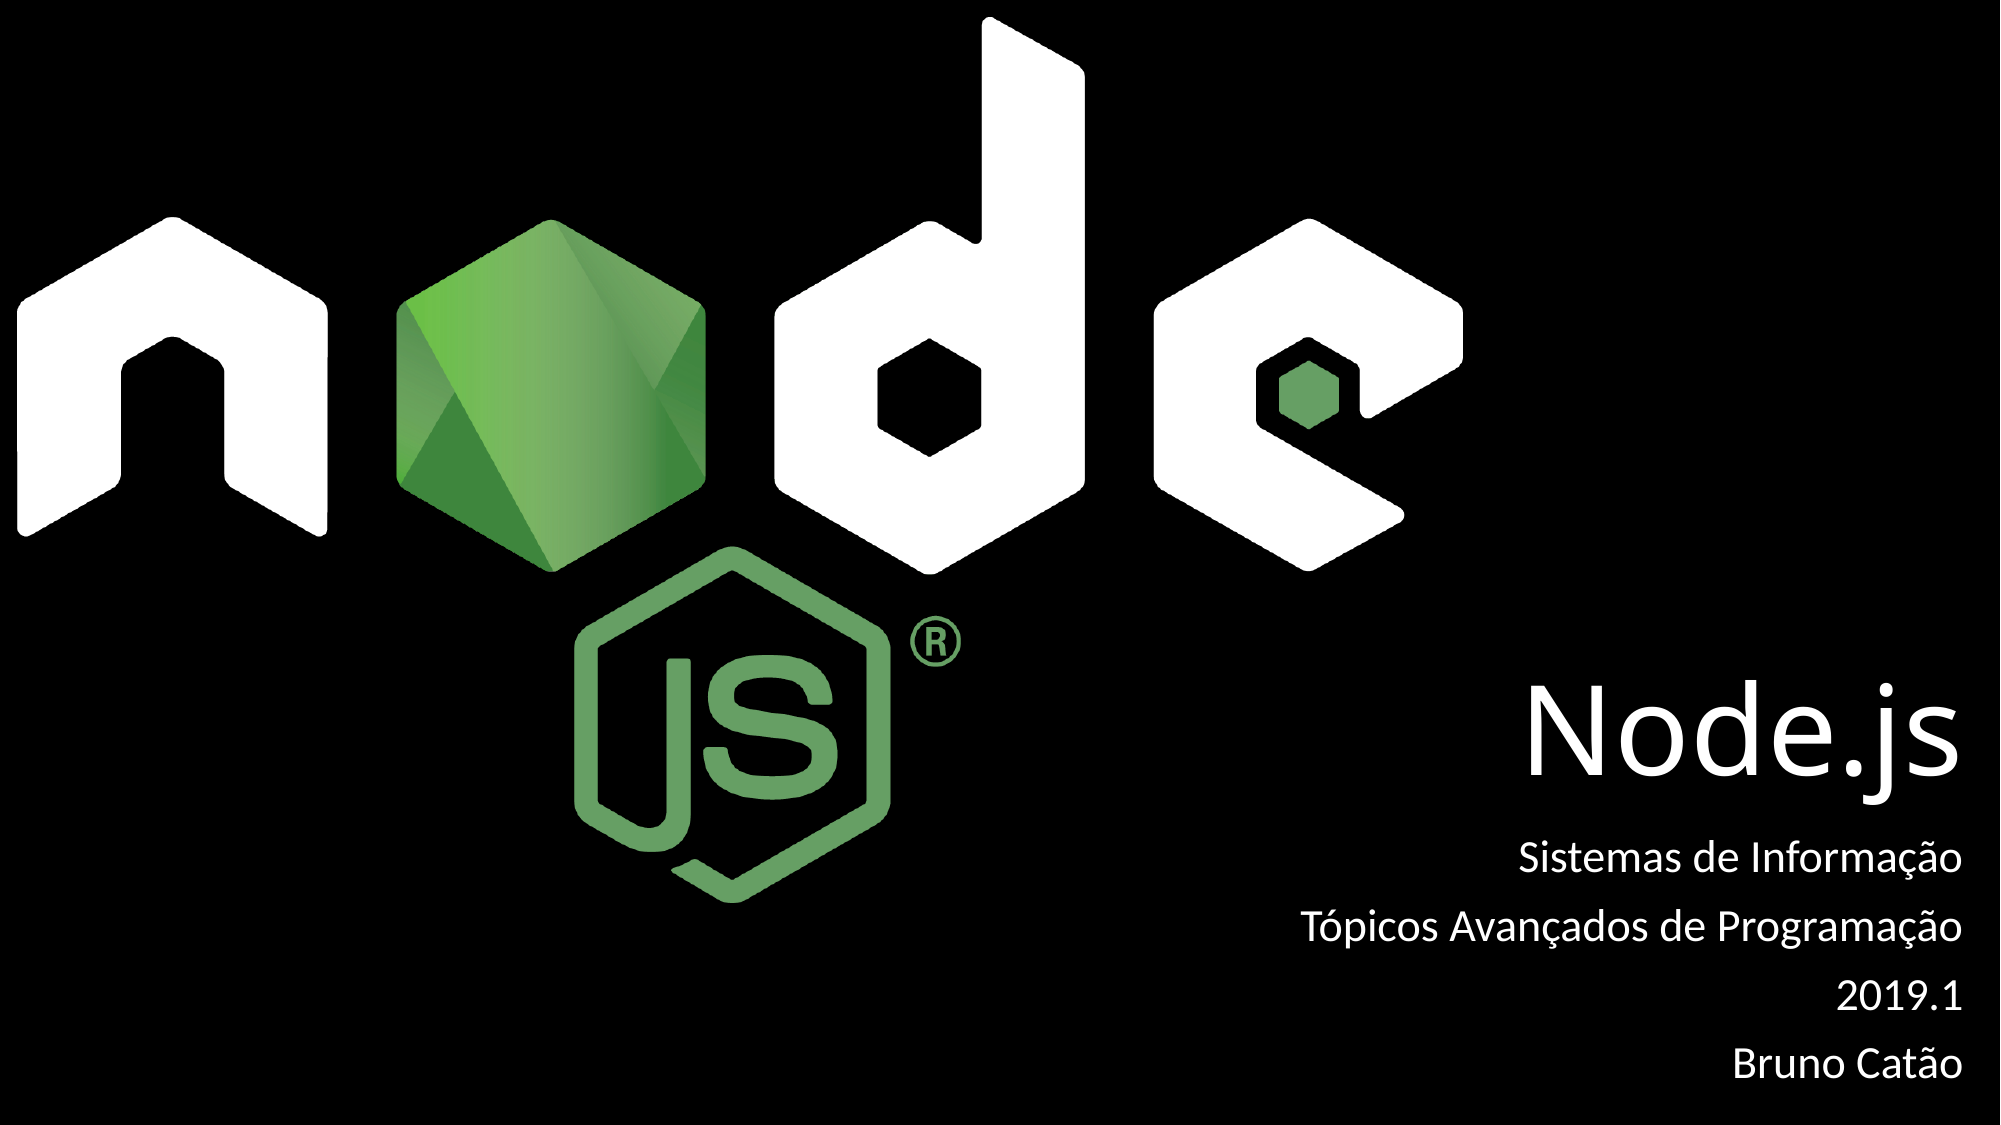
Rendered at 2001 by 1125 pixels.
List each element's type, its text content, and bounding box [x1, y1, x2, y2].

title Node.js [1463, 418, 1979, 811]
subtitle Sistemas de Informação Tópicos Avançados de Programação 2019.1 Bruno Catão [478, 825, 1979, 1098]
picture [17, 17, 1463, 903]
